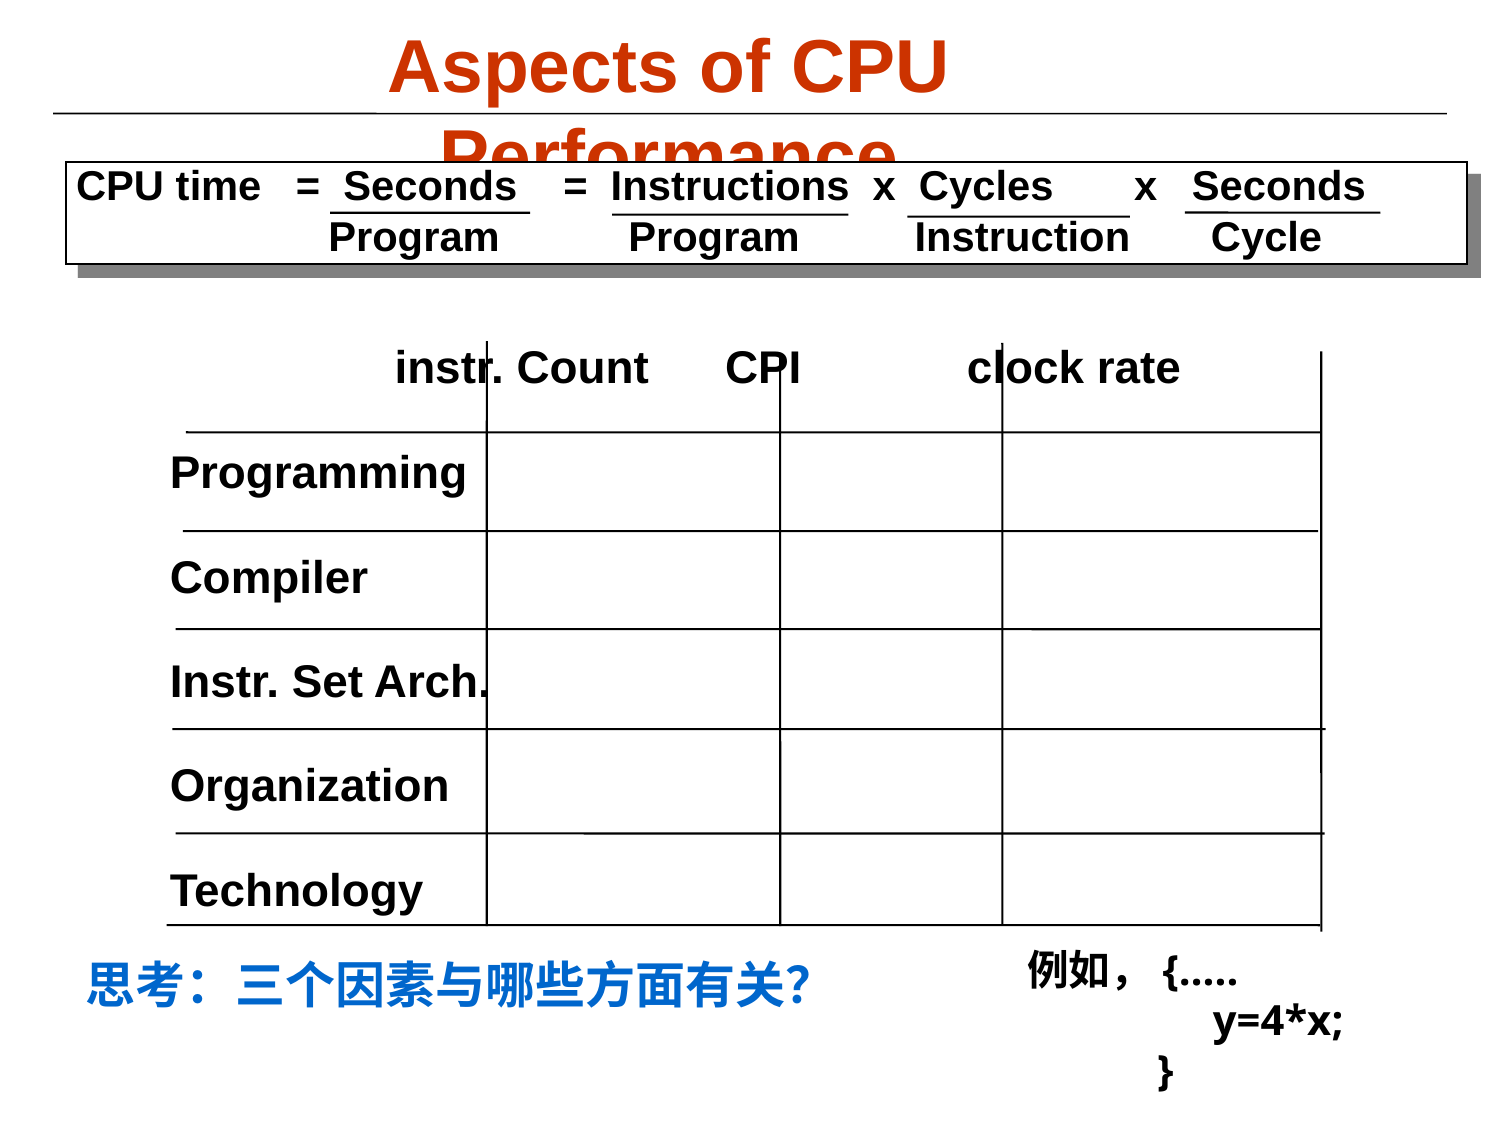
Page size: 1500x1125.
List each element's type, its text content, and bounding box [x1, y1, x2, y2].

list instr. Count CPI clock rate Programming Compiler Instr. Set Arch. Organization Technology [159, 333, 1319, 946]
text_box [166, 340, 1326, 932]
text_box CPU time = Seconds = Instructions x Cycles x Seconds Program Program Instruction Cycle [65, 161, 1467, 265]
title Aspects of CPU Performance [137, 13, 1200, 161]
text_box 思考：三个因素与哪些方面有关？ [70, 946, 873, 1022]
text_box 例如，{….. y=4*x; } [873, 936, 1393, 1102]
